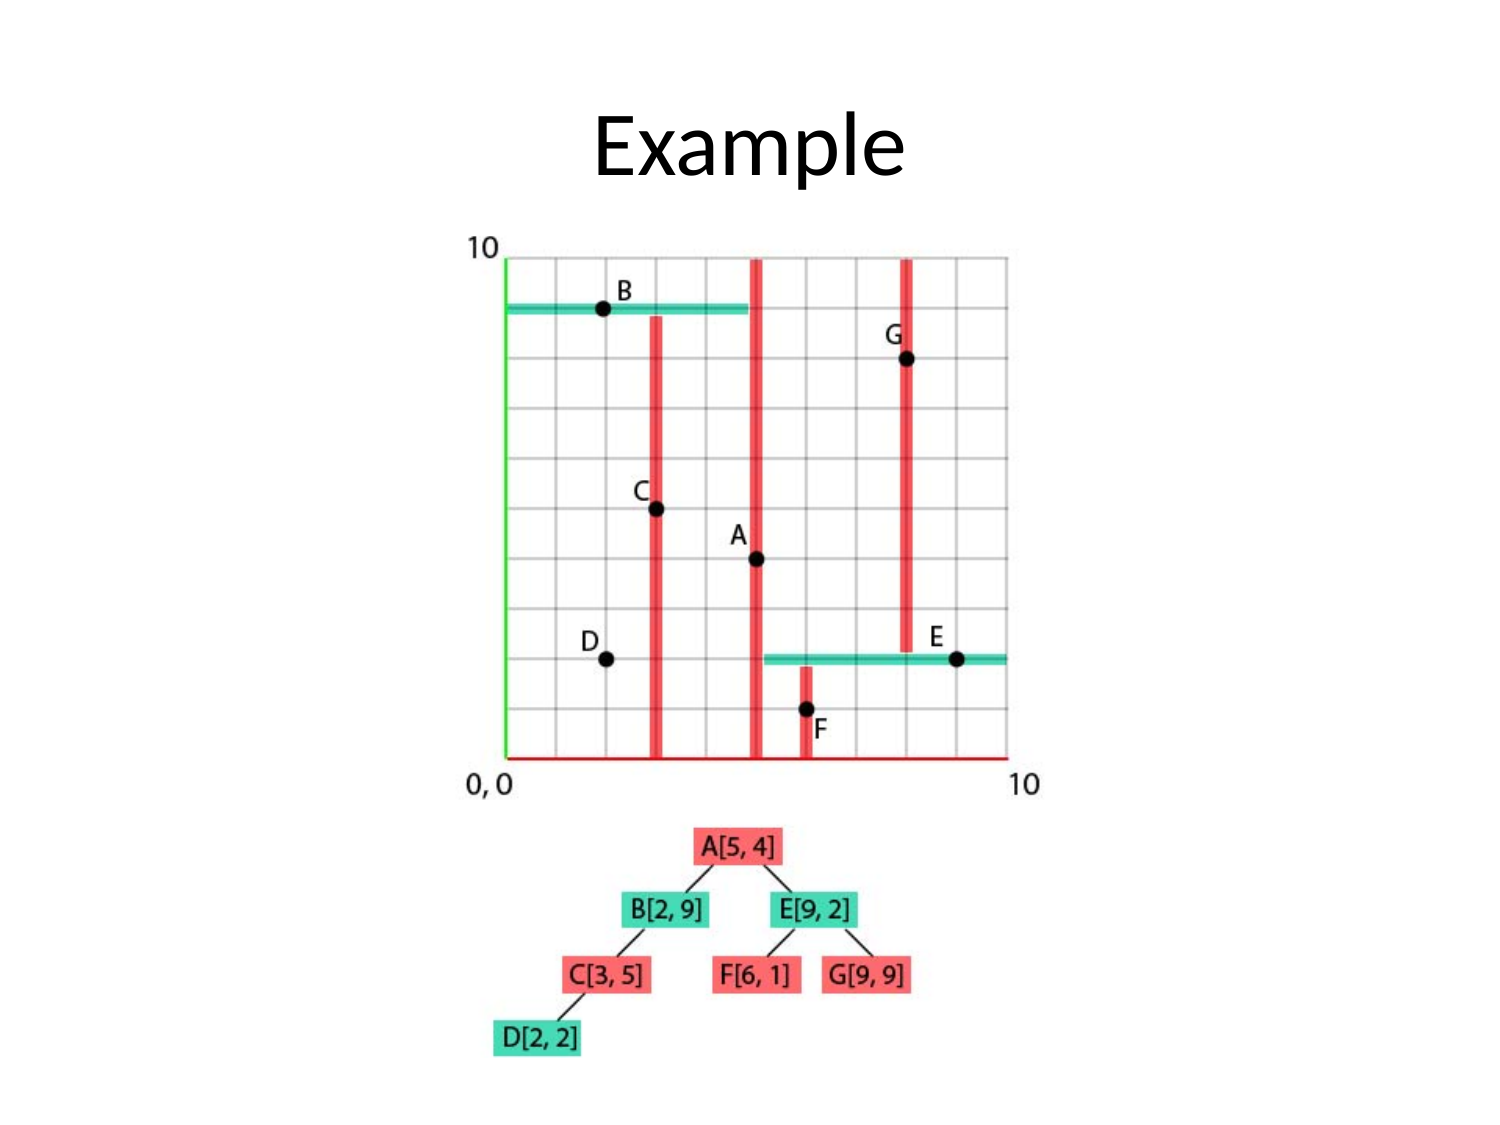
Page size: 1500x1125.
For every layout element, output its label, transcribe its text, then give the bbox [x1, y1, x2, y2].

picture [380, 199, 1121, 1059]
title Example [75, 45, 1425, 233]
